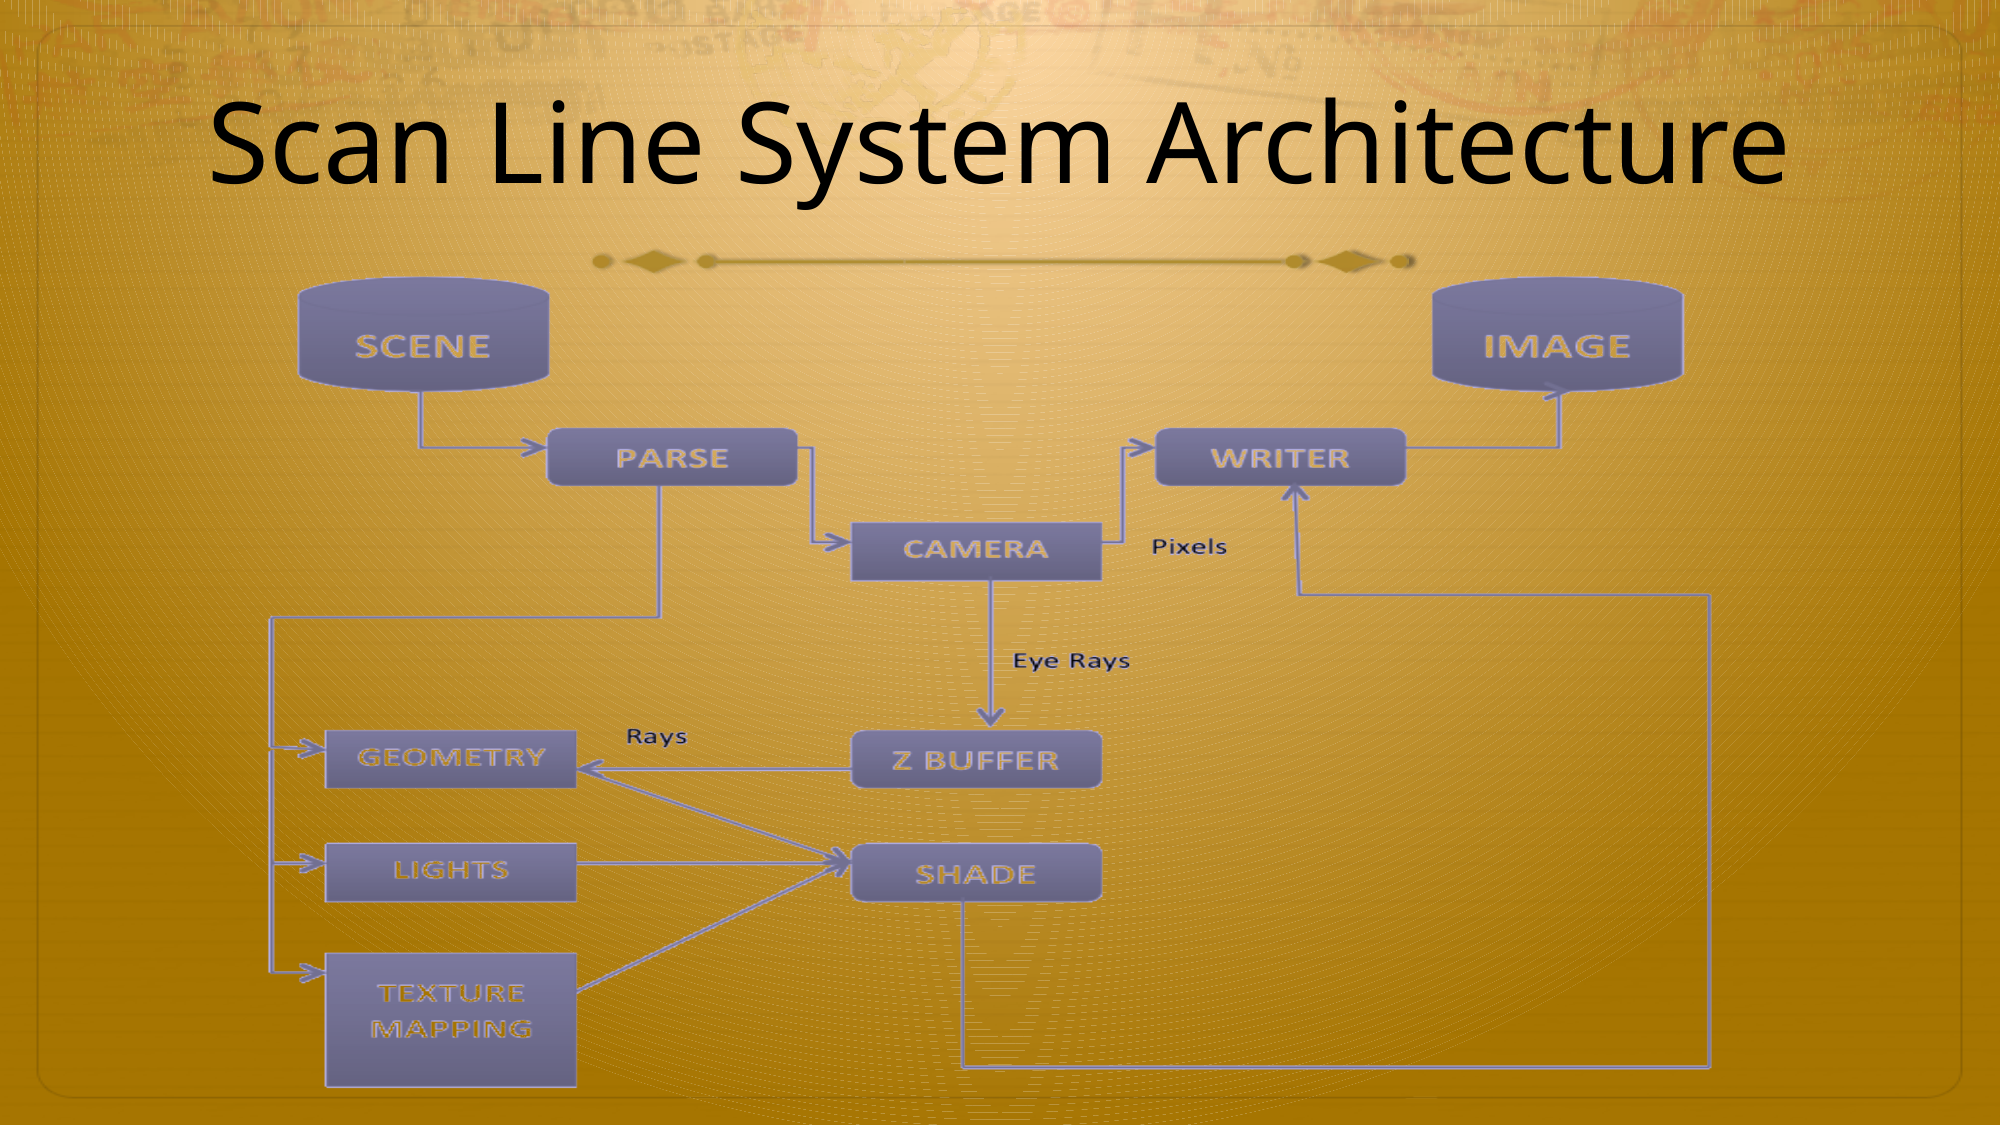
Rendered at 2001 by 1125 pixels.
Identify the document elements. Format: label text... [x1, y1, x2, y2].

picture [0, 0, 2000, 1125]
title Scan Line System Architecture [125, 45, 1875, 233]
